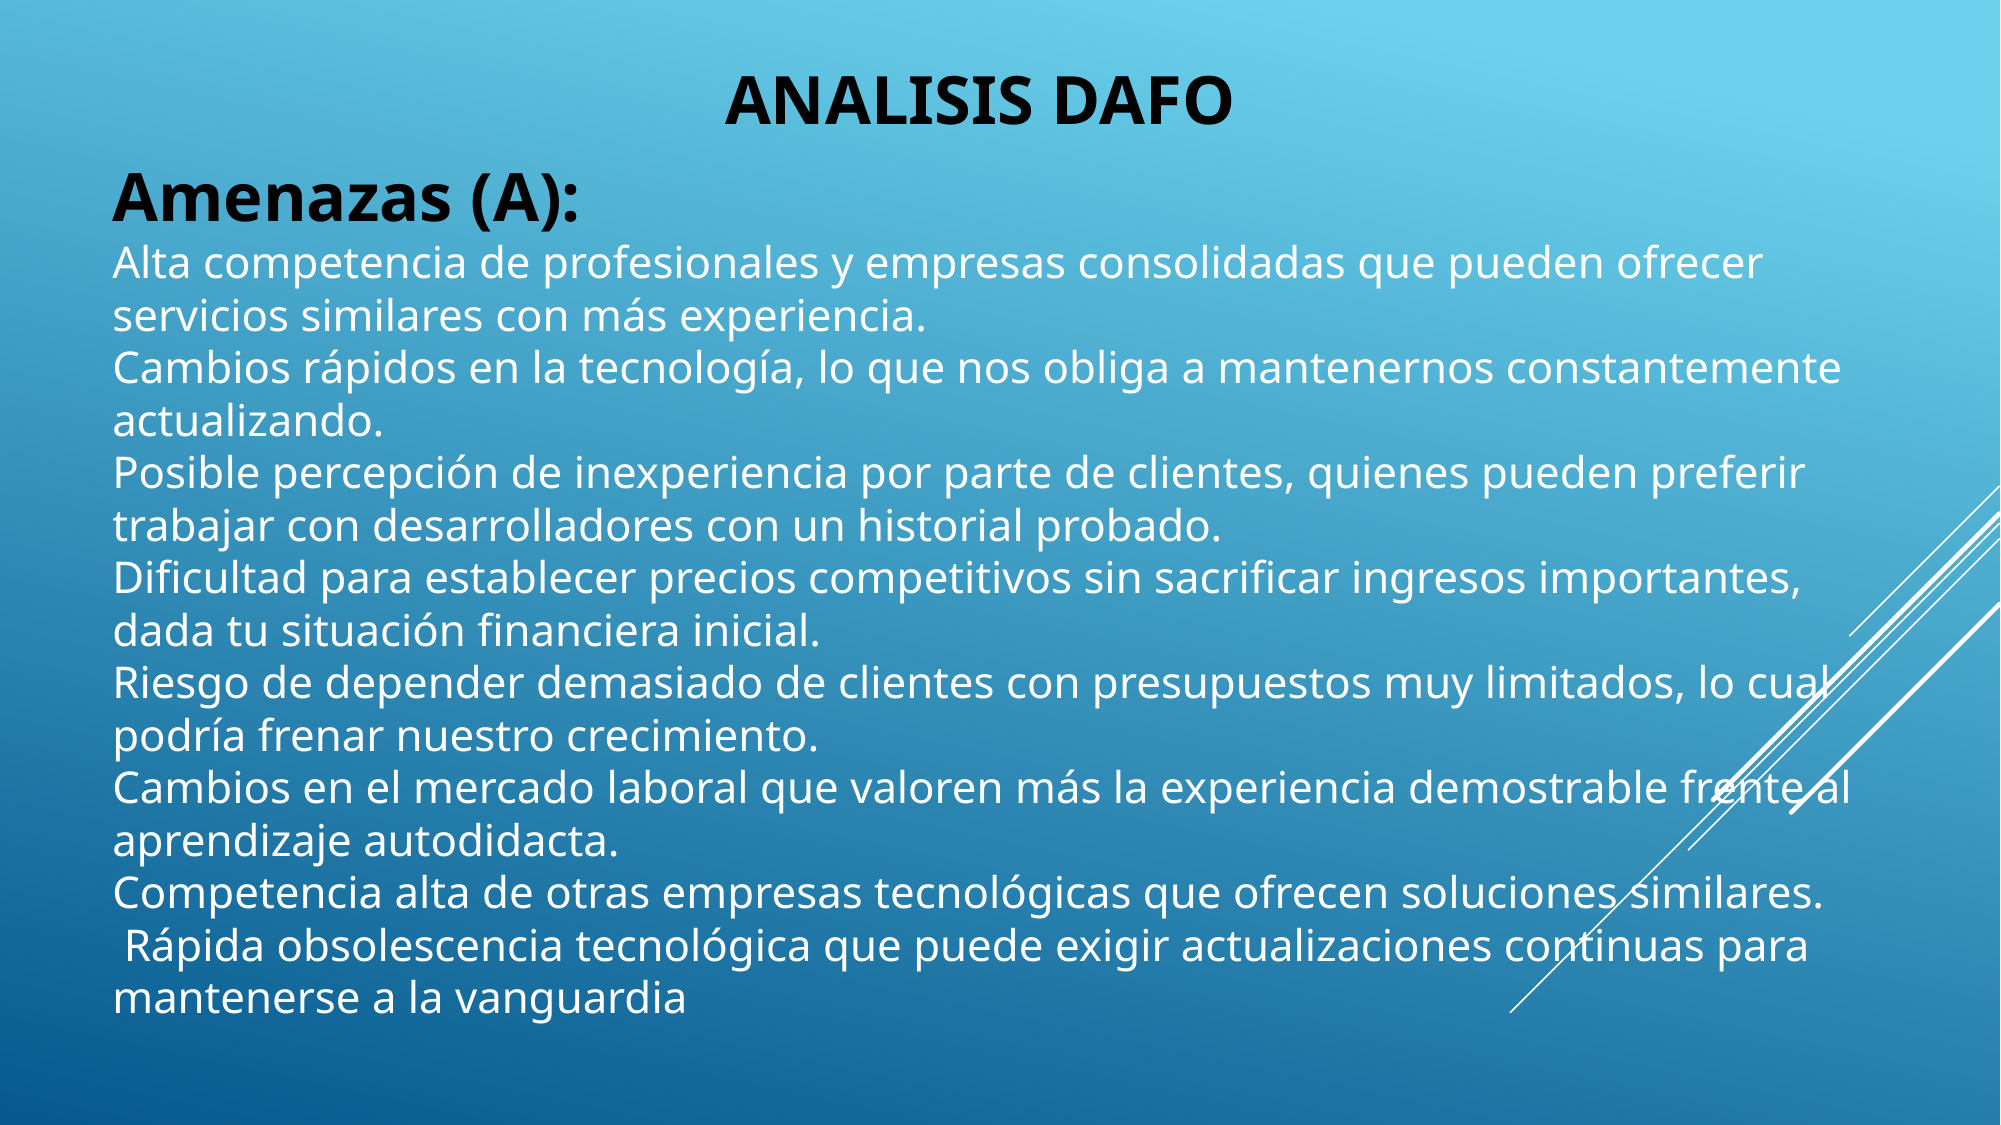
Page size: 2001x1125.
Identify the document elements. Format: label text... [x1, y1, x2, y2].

text_box Amenazas (A): Alta competencia de profesionales y empresas consolidadas que pueden ofrecer servicios similares con más experiencia. Cambios rápidos en la tecnología, lo que nos obliga a mantenernos constantemente actualizando. Posible percepción de inexperiencia por parte de clientes, quienes pueden preferir trabajar con desarrolladores con un historial probado. Dificultad para establecer precios competitivos sin sacrificar ingresos importantes, dada tu situación financiera inicial. Riesgo de depender demasiado de clientes con presupuestos muy limitados, lo cual podría frenar nuestro crecimiento. Cambios en el mercado laboral que valoren más la experiencia demostrable frente al aprendizaje autodidacta. Competencia alta de otras empresas tecnológicas que ofrecen soluciones similares. Rápida obsolescencia tecnológica que puede exigir actualizaciones continuas para mantenerse a la vanguardia [97, 82, 1909, 1030]
text_box ANALISIS DAFO [39, 50, 1922, 191]
